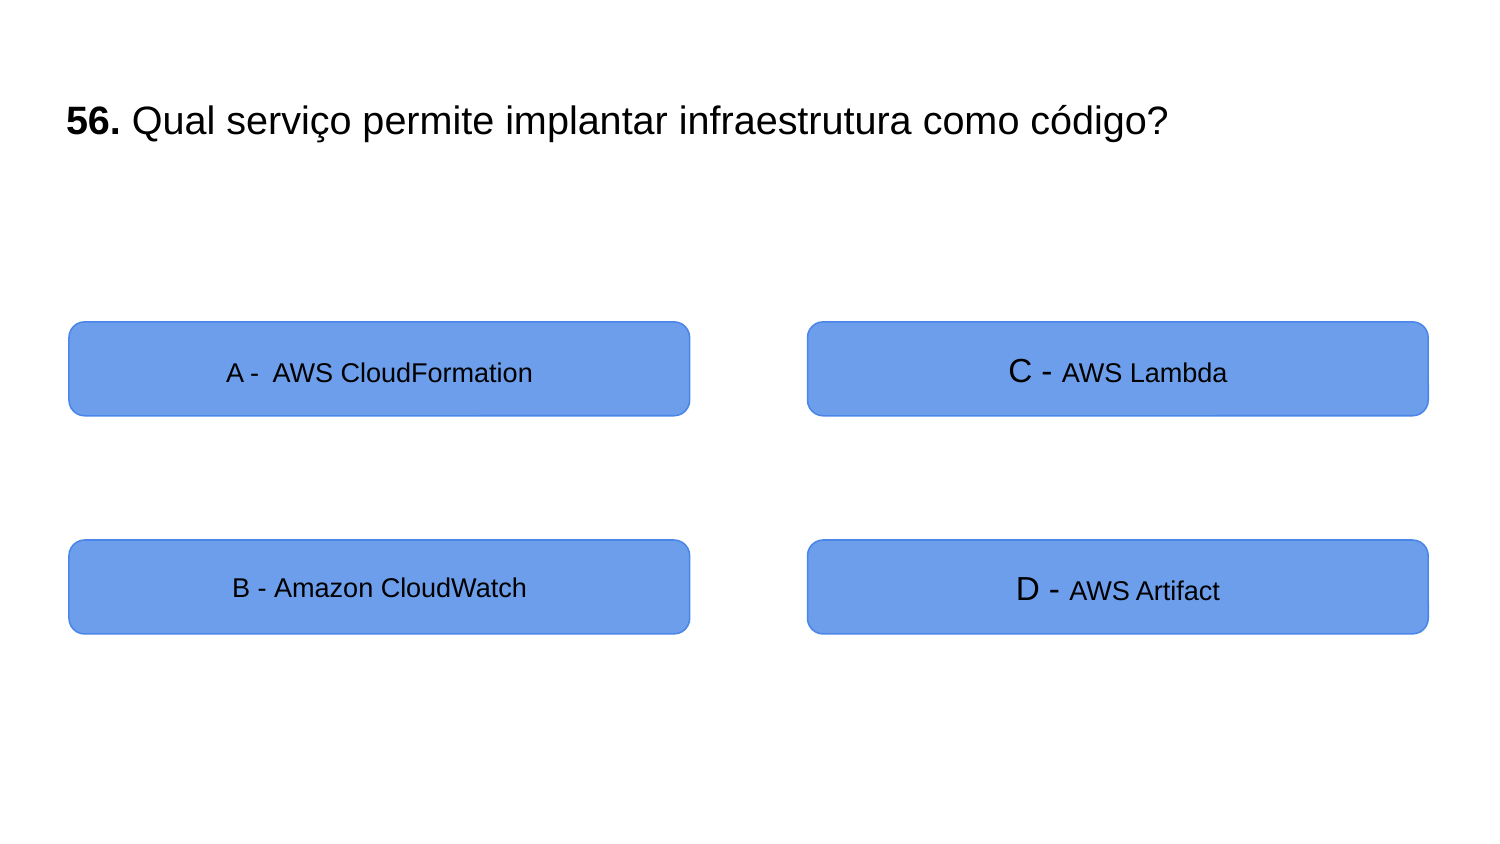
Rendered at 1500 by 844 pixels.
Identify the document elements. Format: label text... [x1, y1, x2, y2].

text_box D - AWS Artifact [807, 540, 1429, 634]
title 56. Qual serviço permite implantar infraestrutura como código? [51, 72, 1449, 167]
text_box A - AWS CloudFormation [68, 321, 690, 416]
text_box B - Amazon CloudWatch [68, 540, 690, 634]
text_box C - AWS Lambda [807, 321, 1429, 416]
